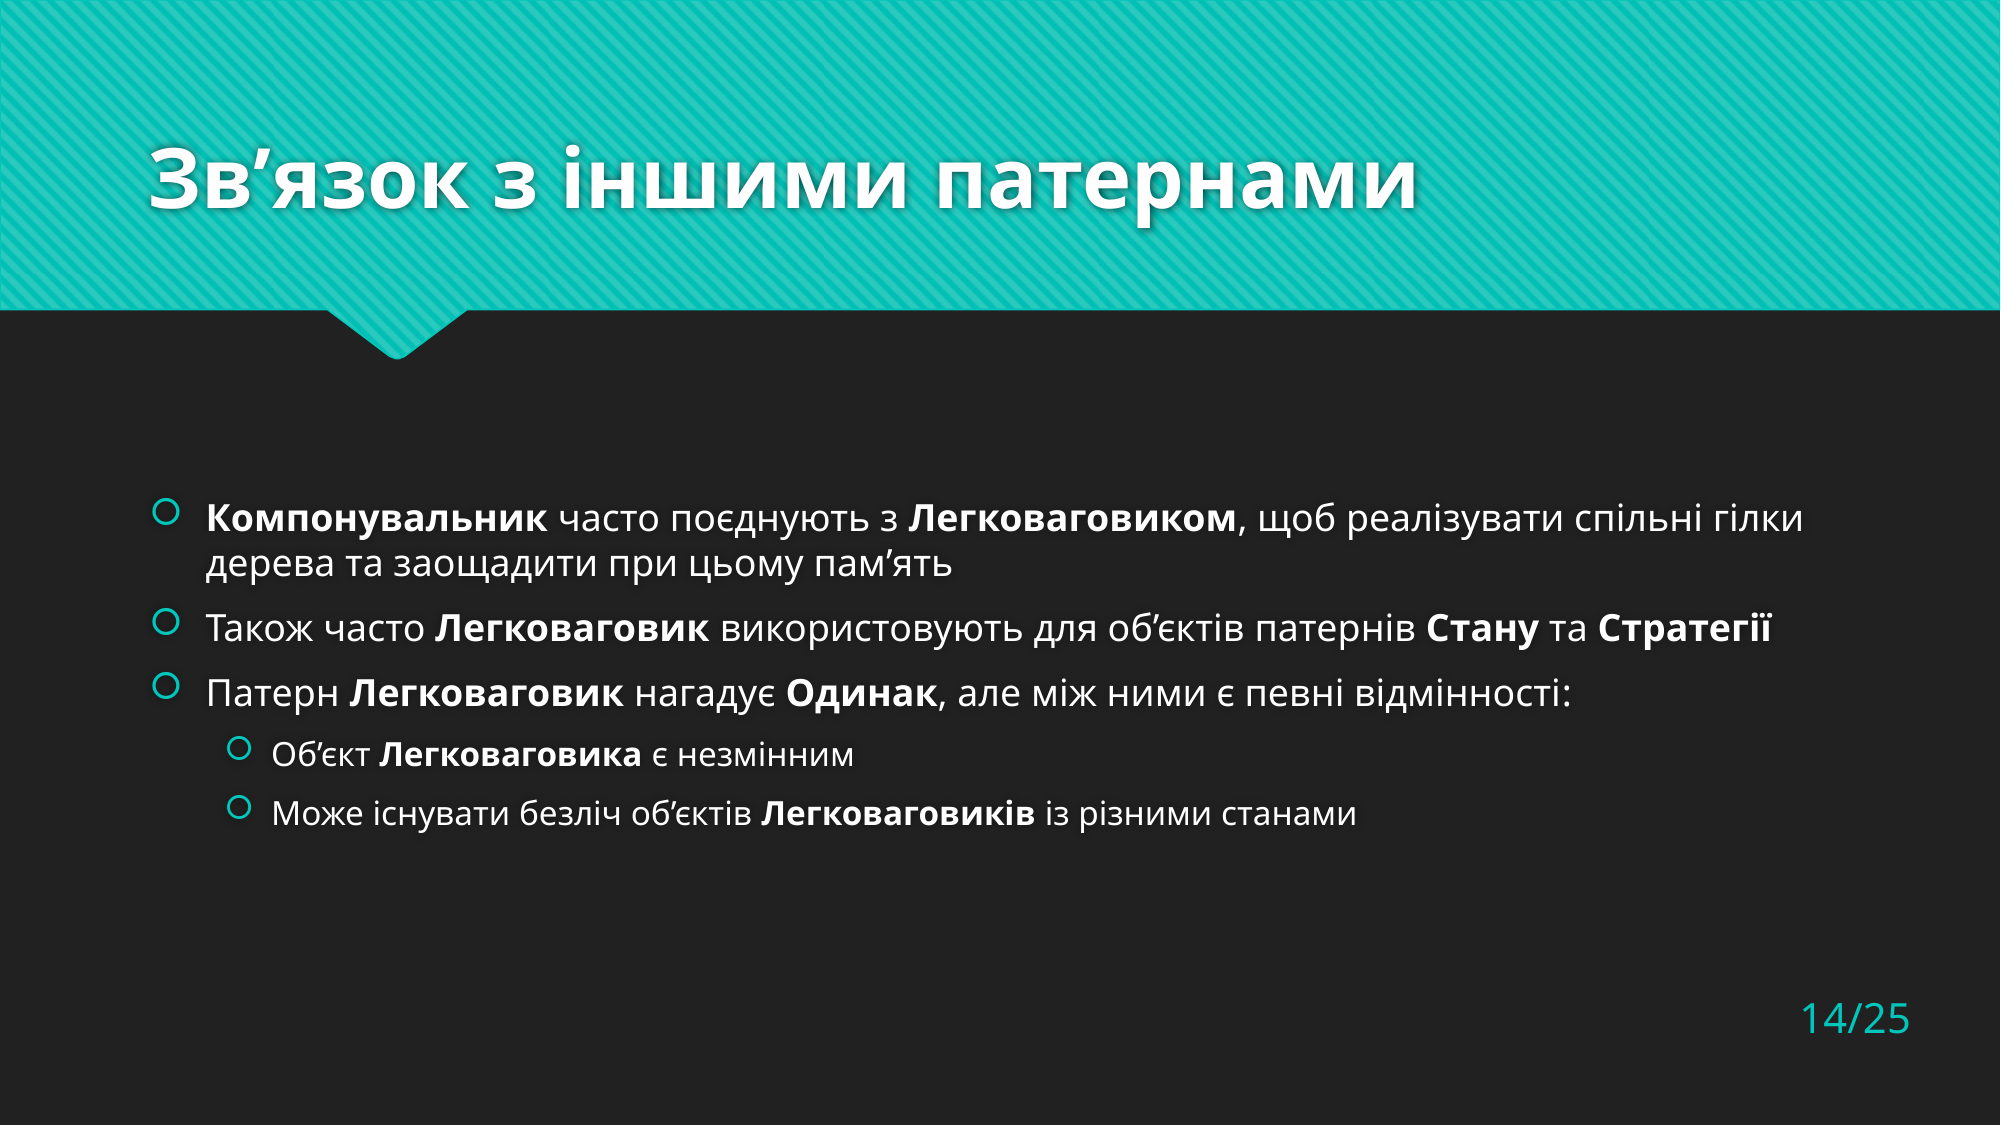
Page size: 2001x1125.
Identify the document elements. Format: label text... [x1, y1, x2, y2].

slide_number 14/25 [1751, 970, 1926, 1051]
list Компонувальник часто поєднують з Легковаговиком, щоб реалізувати спільні гілки дерева та заощадити при цьому пам’ять Також часто Легковаговик використовують для об’єктів патернів Стану та Стратегії Патерн Легковаговик нагадує Одинак, але між ними є певні відмінності: Об’єкт Легковаговика є незмінним Може існувати безліч об’єктів Легковаговиків із різними станами [134, 364, 1866, 962]
title Зв’язок з іншими патернами [132, 73, 1868, 233]
